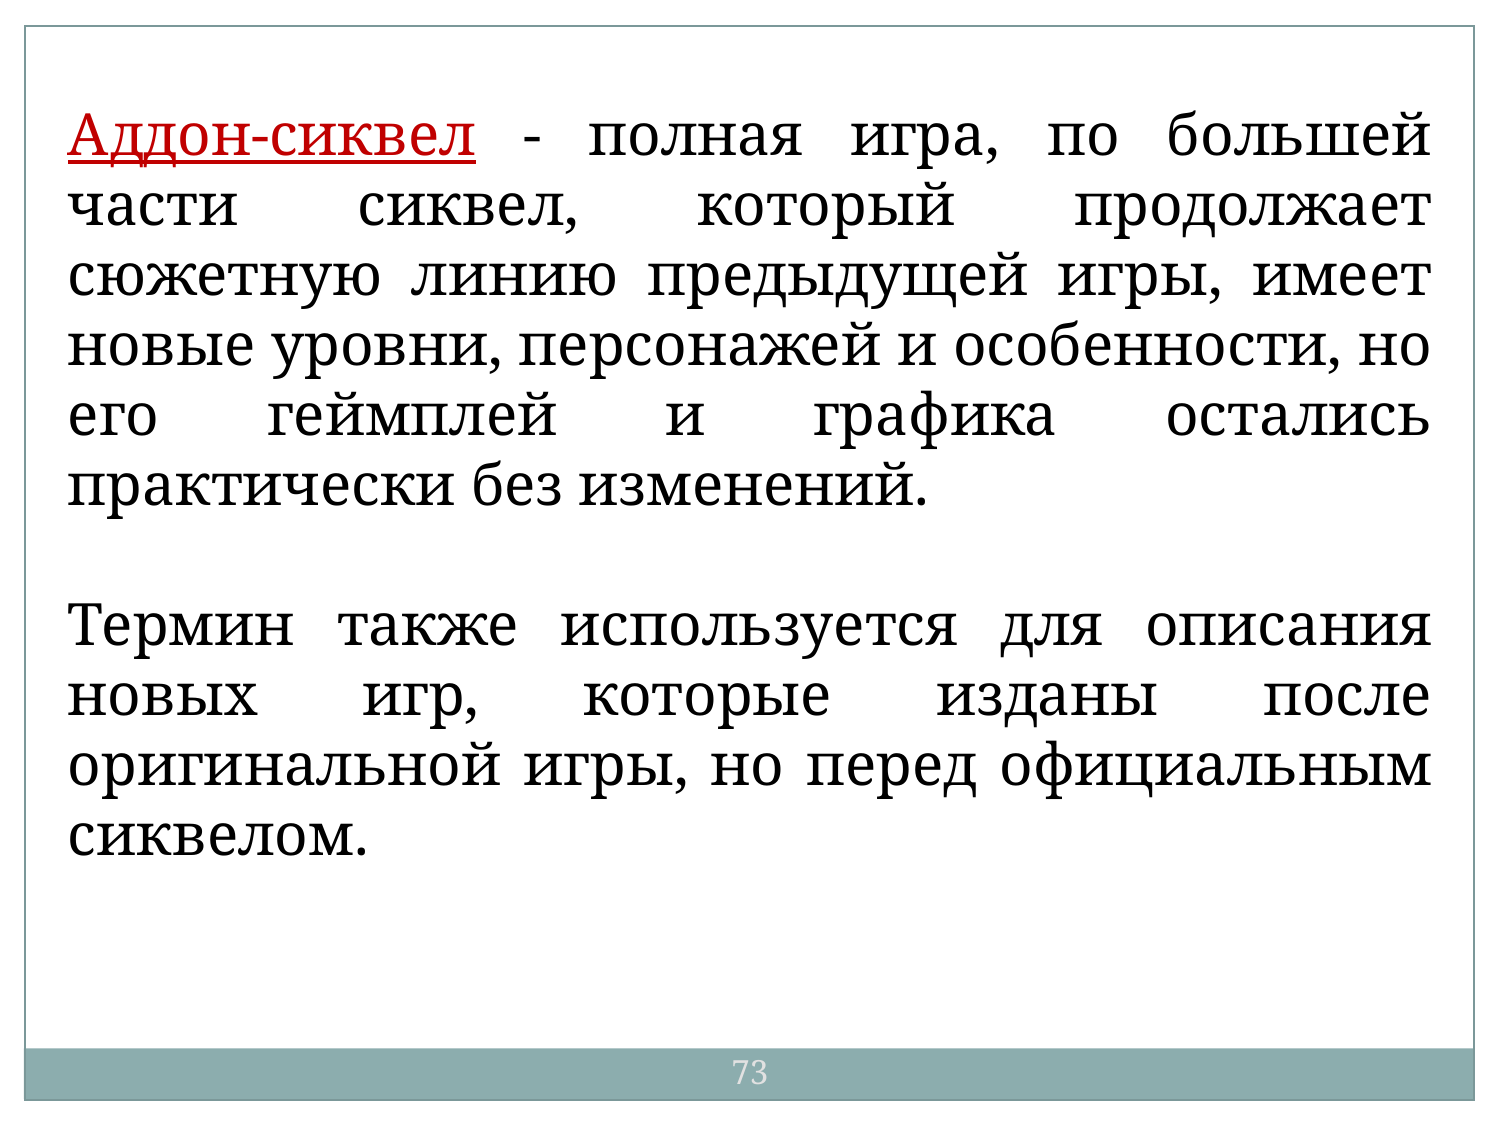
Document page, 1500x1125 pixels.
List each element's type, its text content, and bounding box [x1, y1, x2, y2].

slide_number 73 [699, 1037, 800, 1110]
text_box Аддон-сиквел - полная игра, по большей части сиквел, который продолжает сюжетную линию предыдущей игры, имеет новые уровни, персонажей и особенности, но его геймплей и графика остались практически без изменений. Термин также используется для описания новых игр, которые изданы после оригинальной игры, но перед официальным сиквелом. [53, 90, 1447, 875]
